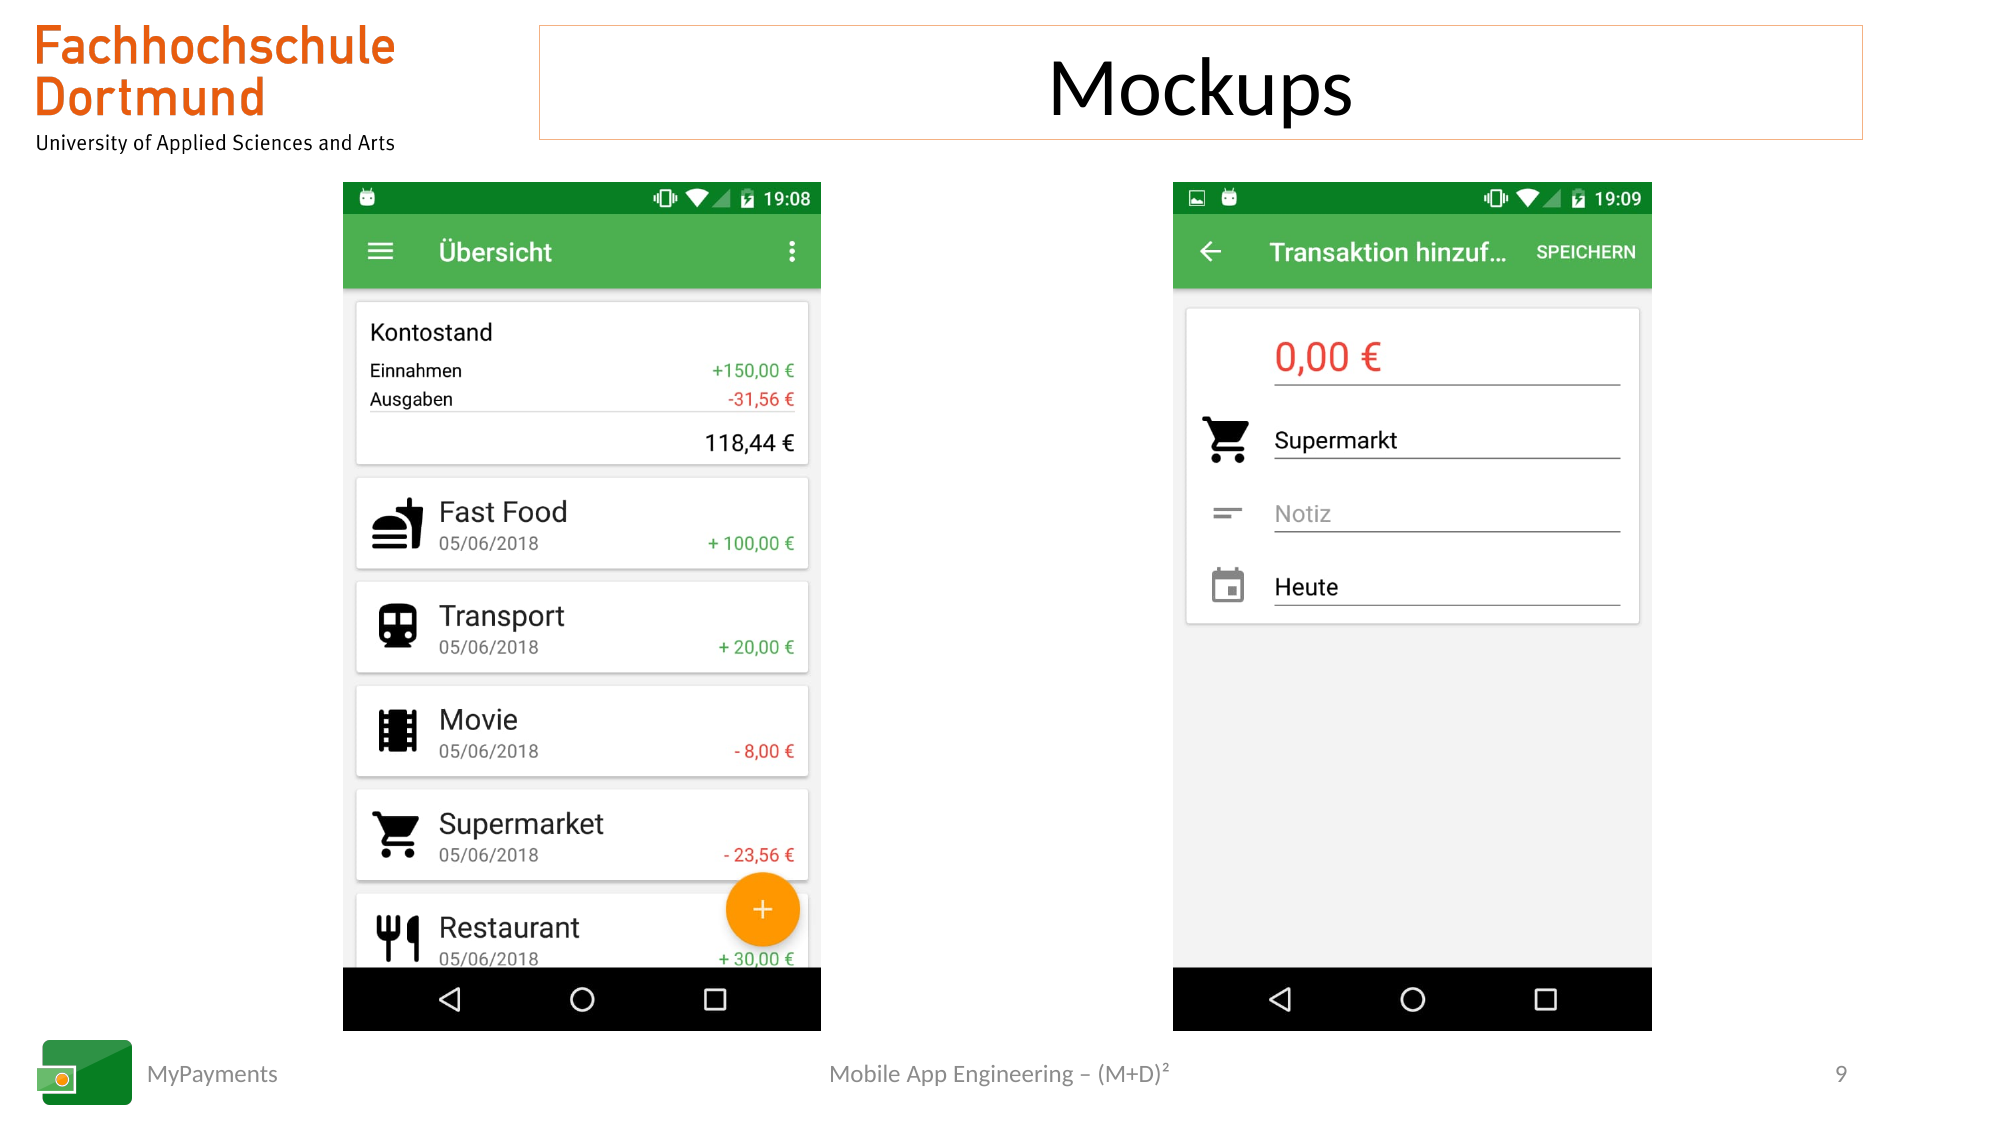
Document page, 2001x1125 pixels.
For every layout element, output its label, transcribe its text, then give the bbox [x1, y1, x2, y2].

picture [343, 182, 821, 1031]
slide_number MyPayments [132, 1042, 582, 1103]
text_box Mockups [539, 25, 1863, 140]
picture [37, 25, 394, 154]
picture [1173, 182, 1652, 1031]
footer Mobile App Engineering – (M+D)² [662, 1042, 1338, 1103]
picture [37, 1040, 132, 1105]
slide_number 9 [1412, 1042, 1863, 1103]
